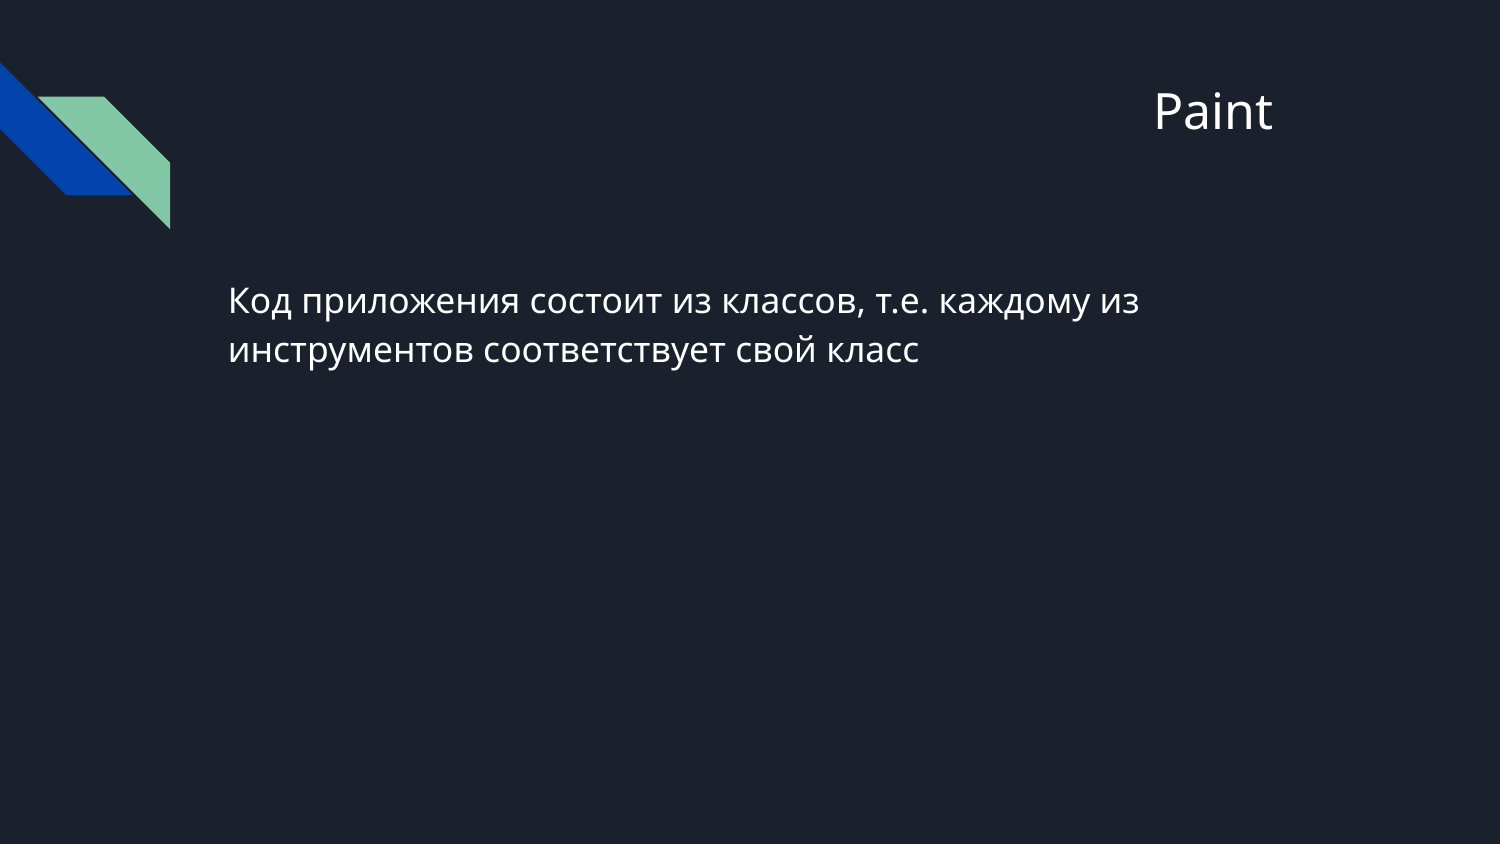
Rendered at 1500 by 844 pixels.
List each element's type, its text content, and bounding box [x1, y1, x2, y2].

title Paint [212, 64, 1368, 215]
list Код приложения состоит из классов, т.е. каждому из инструментов соответствует свой класс [212, 257, 1368, 735]
